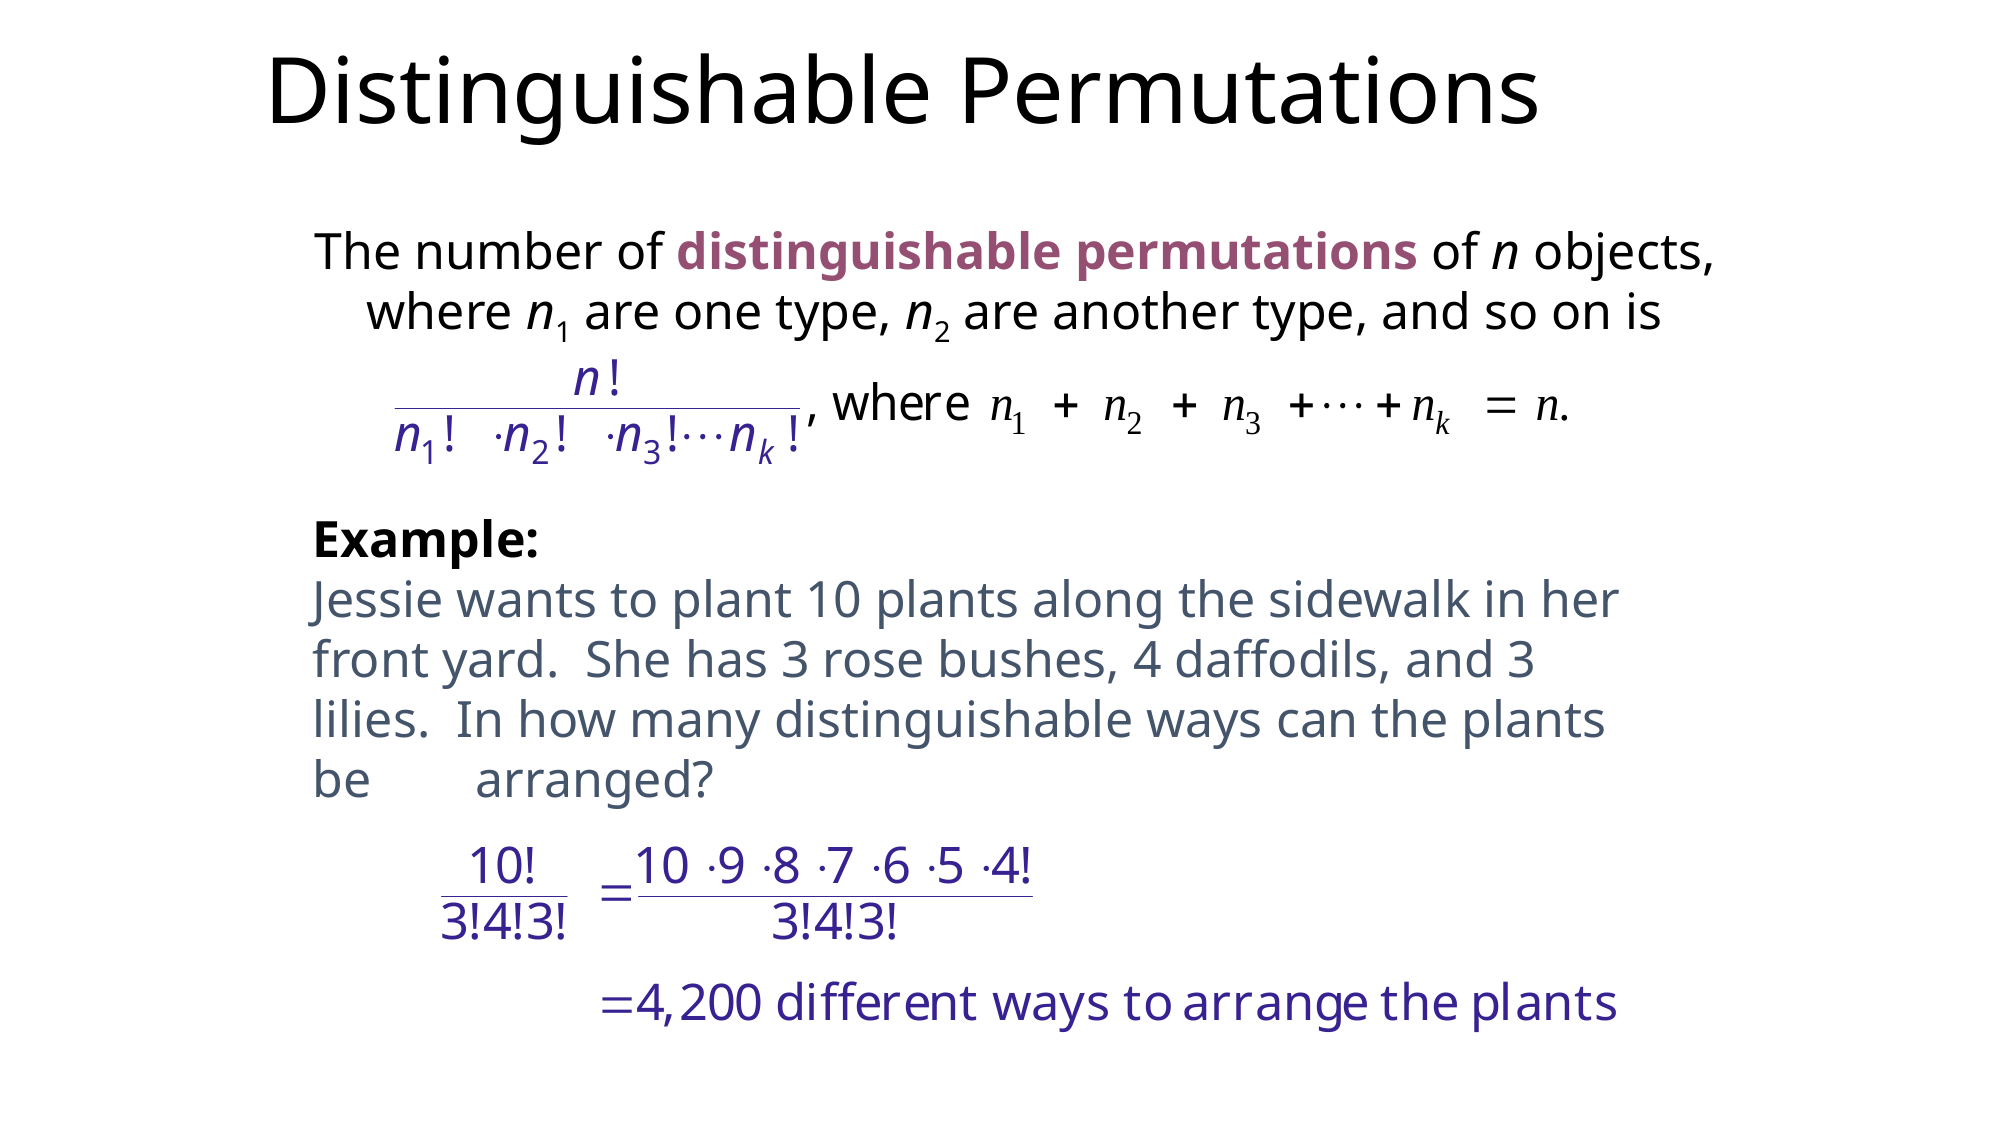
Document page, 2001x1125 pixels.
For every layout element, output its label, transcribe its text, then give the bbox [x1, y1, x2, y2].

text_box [391, 349, 1585, 471]
title Distinguishable Permutations [249, 31, 1750, 157]
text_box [593, 978, 1622, 1036]
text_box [592, 837, 1038, 945]
text_box The number of distinguishable permutations of n objects, where n1 are one type, n2 are another type, and so on is [299, 212, 1747, 356]
text_box Example: Jessie wants to plant 10 plants along the sidewalk in her front yard. She has 3 rose bushes, 4 daffodils, and 3 lilies. In how many distinguishable ways can the plants be arranged? [298, 499, 1675, 815]
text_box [437, 837, 573, 945]
